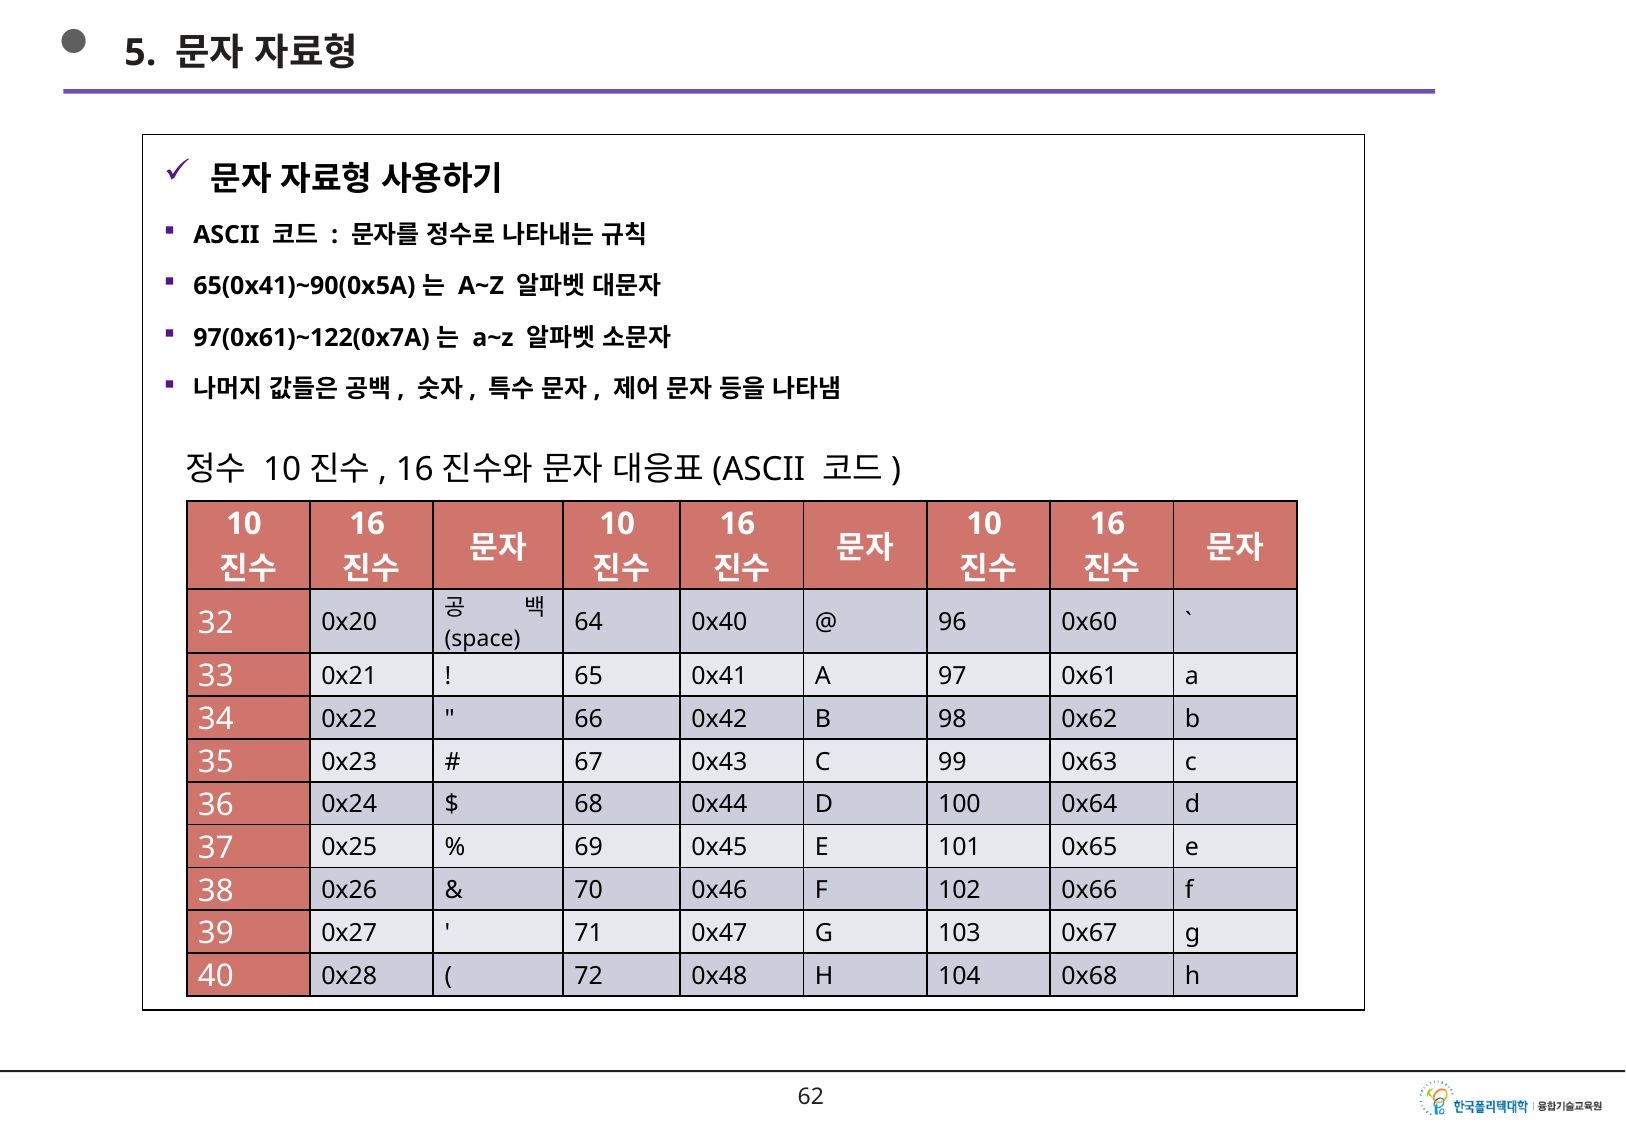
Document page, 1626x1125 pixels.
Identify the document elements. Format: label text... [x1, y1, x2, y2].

table_cell 0x40 [681, 590, 803, 652]
table_cell 100 [928, 783, 1049, 824]
table_cell 0x67 [1051, 911, 1173, 952]
table_cell c [1174, 740, 1296, 781]
table_cell 38 [188, 868, 309, 909]
table_cell 0x46 [681, 868, 803, 909]
table_cell 0x61 [1051, 654, 1173, 695]
table_cell a [1174, 654, 1296, 695]
picture [1415, 1076, 1604, 1118]
table_cell 0x45 [681, 825, 803, 867]
table_cell f [1174, 868, 1296, 909]
table_cell 34 [188, 697, 309, 738]
table_cell h [1174, 954, 1296, 995]
table_cell 32 [188, 590, 309, 652]
table_cell 35 [188, 740, 309, 781]
table_cell 33 [188, 654, 309, 695]
table_cell ' [434, 911, 562, 952]
table_header 문자 [1174, 502, 1296, 588]
table_cell H [804, 954, 926, 995]
table_cell F [804, 868, 926, 909]
table_cell 0x63 [1051, 740, 1173, 781]
table_cell 39 [188, 911, 309, 952]
table_cell 71 [564, 911, 679, 952]
table_cell 0x28 [311, 954, 432, 995]
table_cell G [804, 911, 926, 952]
table_header 문자 [804, 502, 926, 588]
table_cell A [804, 654, 926, 695]
table_cell ! [434, 654, 562, 695]
table_header 문자 [434, 502, 562, 588]
table_cell @ [804, 590, 926, 652]
table_cell 0x64 [1051, 783, 1173, 824]
table_cell C [804, 740, 926, 781]
table_cell 37 [188, 825, 309, 867]
table_header 10진수 [928, 502, 1049, 588]
table_cell 70 [564, 868, 679, 909]
table_header 16진수 [681, 502, 803, 588]
table_cell 0x24 [311, 783, 432, 824]
table_cell 101 [928, 825, 1049, 867]
table_cell D [804, 783, 926, 824]
table_cell 65 [564, 654, 679, 695]
table_cell 102 [928, 868, 1049, 909]
table_cell 96 [928, 590, 1049, 652]
table_cell ` [1174, 590, 1296, 652]
table_cell 0x48 [681, 954, 803, 995]
table_cell 66 [564, 697, 679, 738]
table_header 16진수 [311, 502, 432, 588]
table_cell 104 [928, 954, 1049, 995]
table_cell 공백(space) [434, 590, 562, 652]
table_cell d [1174, 783, 1296, 824]
table_cell g [1174, 911, 1296, 952]
table_cell 0x62 [1051, 697, 1173, 738]
table_cell 103 [928, 911, 1049, 952]
text_box 정수 10진수, 16진수와 문자 대응표(ASCII 코드) [169, 439, 1415, 506]
text_box 61 [765, 1072, 857, 1123]
table_cell 64 [564, 590, 679, 652]
table_cell 0x25 [311, 825, 432, 867]
table_cell 40 [188, 954, 309, 995]
table_cell # [434, 740, 562, 781]
table_cell 72 [564, 954, 679, 995]
table_cell E [804, 825, 926, 867]
table_cell 0x23 [311, 740, 432, 781]
table_cell ( [434, 954, 562, 995]
table_cell 0x44 [681, 783, 803, 824]
table_header 10진수 [564, 502, 679, 588]
table_cell 0x41 [681, 654, 803, 695]
table_header 16진수 [1051, 502, 1173, 588]
table_cell 0x22 [311, 697, 432, 738]
table_cell 69 [564, 825, 679, 867]
table_cell 0x21 [311, 654, 432, 695]
table_cell 0x65 [1051, 825, 1173, 867]
table_cell 0x60 [1051, 590, 1173, 652]
table_cell 0x27 [311, 911, 432, 952]
table_cell 0x68 [1051, 954, 1173, 995]
table_cell 36 [188, 783, 309, 824]
table_cell 0x47 [681, 911, 803, 952]
table_cell " [434, 697, 562, 738]
table_cell 99 [928, 740, 1049, 781]
table_cell 0x42 [681, 697, 803, 738]
table_cell 0x66 [1051, 868, 1173, 909]
text_box [44, 0, 1604, 114]
table_cell e [1174, 825, 1296, 867]
table_cell 68 [564, 783, 679, 824]
table_cell 98 [928, 697, 1049, 738]
table_cell 97 [928, 654, 1049, 695]
table_cell 67 [564, 740, 679, 781]
table_cell $ [434, 783, 562, 824]
table_cell 0x26 [311, 868, 432, 909]
table_cell 0x20 [311, 590, 432, 652]
text_box 5. 문자 자료형 [109, 20, 943, 93]
table_cell b [1174, 697, 1296, 738]
table_header 10진수 [188, 502, 309, 588]
table_cell & [434, 868, 562, 909]
table_cell % [434, 825, 562, 867]
table_cell 0x43 [681, 740, 803, 781]
text_box 문자 자료형 사용하기 ASCII 코드 : 문자를 정수로 나타내는 규칙 65(0x41)~90(0x5A)는 A~Z 알파벳 대문자 97(0x61)~122(0x7A)는 a~z 알파벳 소문자 나머지 값들은 공백, 숫자, 특수 문자, 제어 문자 등을 나타냄 [142, 134, 1365, 1011]
table_cell B [804, 697, 926, 738]
